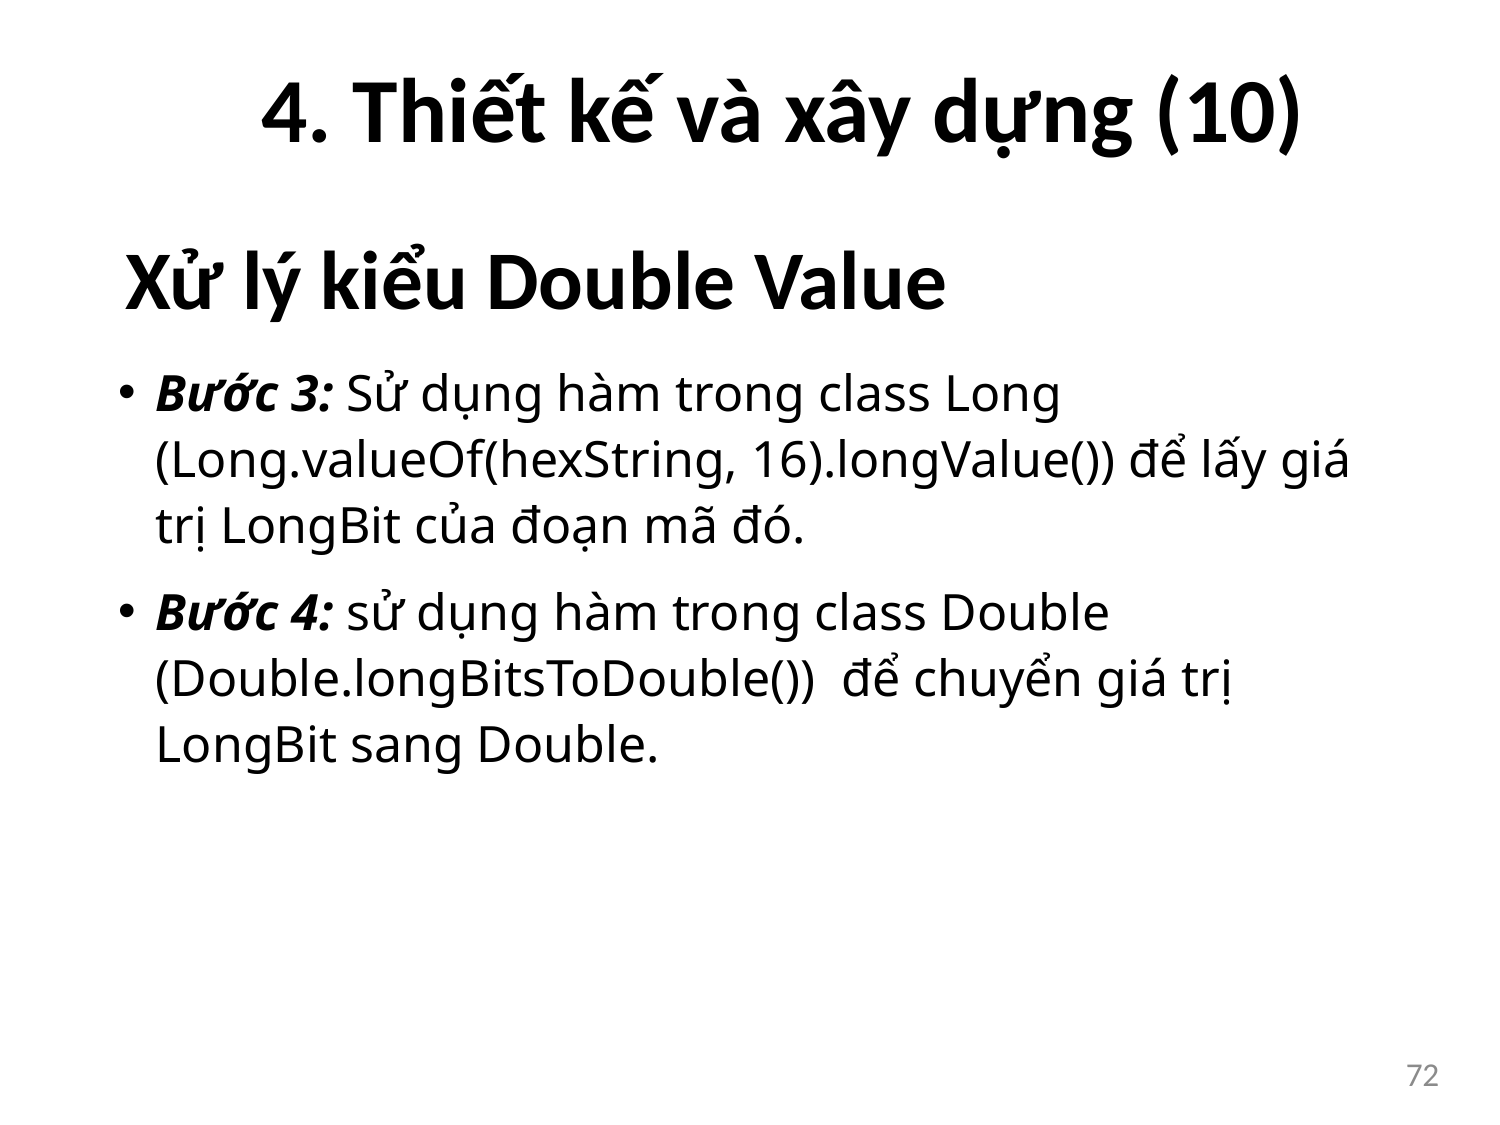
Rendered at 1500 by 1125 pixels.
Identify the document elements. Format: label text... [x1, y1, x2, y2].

slide_number 72 [1116, 1042, 1455, 1103]
text_box Xử lý kiểu Double Value [110, 219, 964, 334]
list Bước 3: Sử dụng hàm trong class Long (Long.valueOf(hexString, 16).longValue()) để lấy giá trị LongBit của đoạn mã đó. Bước 4: sử dụng hàm trong class Double (Double.longBitsToDouble()) để chuyển giá trị LongBit sang Double. [103, 348, 1397, 1062]
title 4. Thiết kế và xây dựng (10) [136, 3, 1431, 222]
